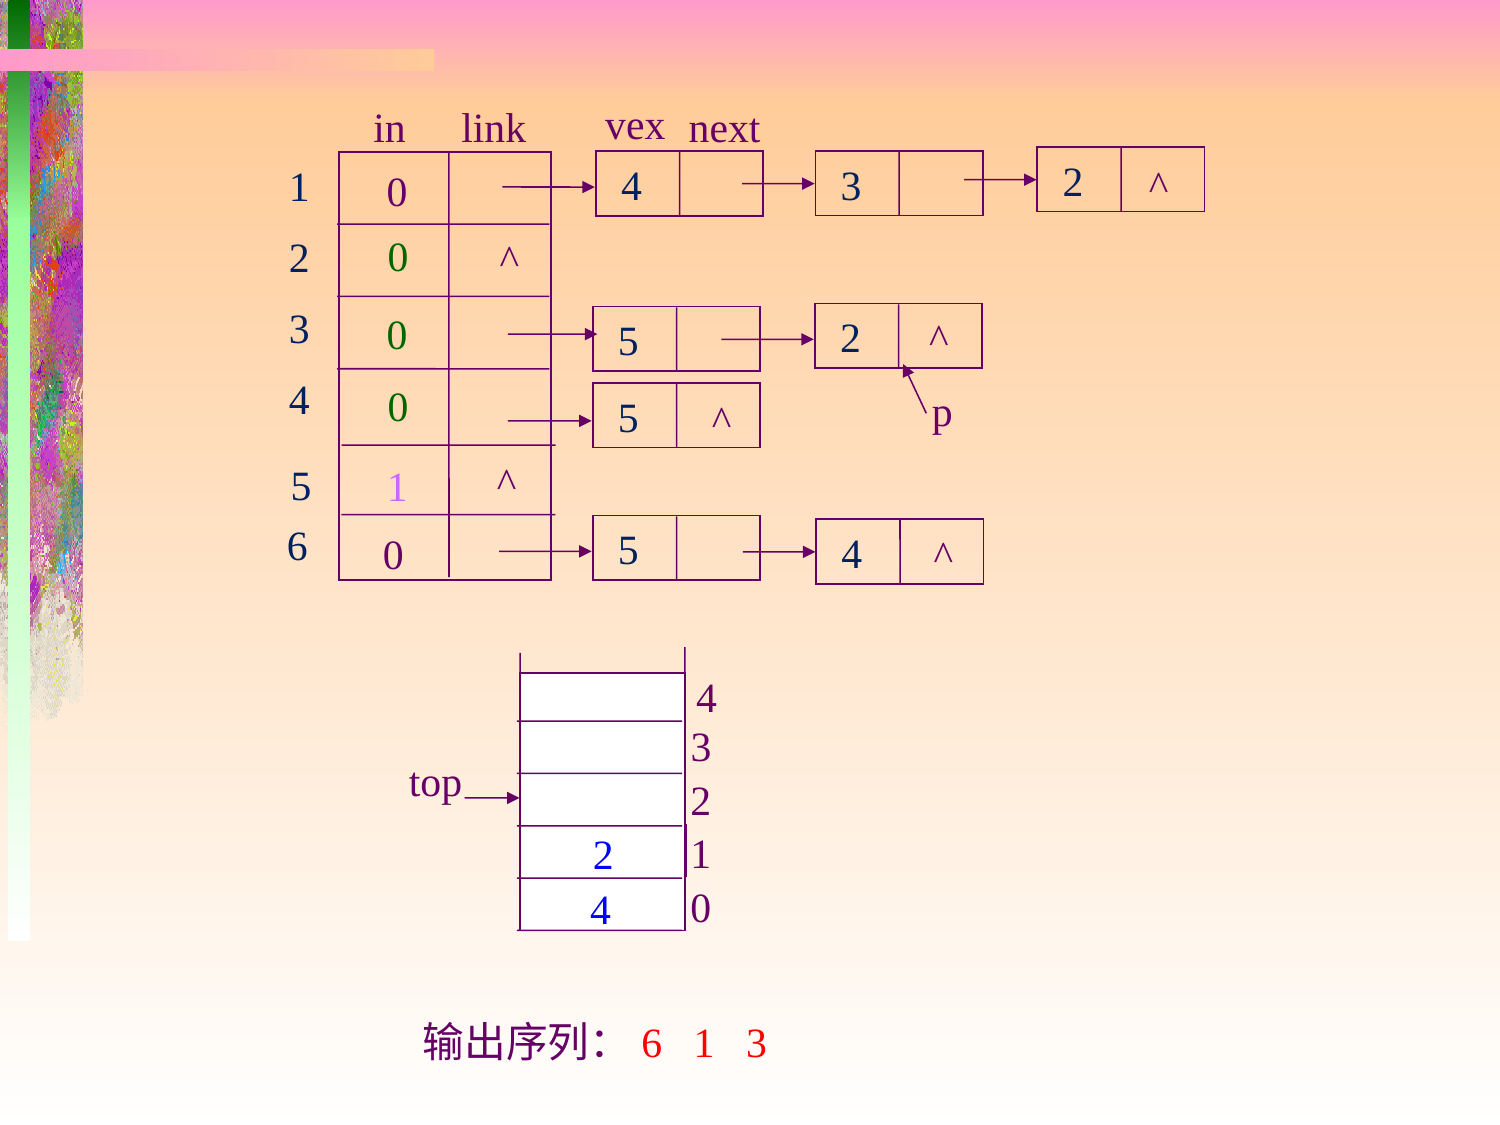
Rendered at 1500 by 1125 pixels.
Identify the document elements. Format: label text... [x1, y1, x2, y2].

picture [0, 0, 9, 50]
picture [0, 71, 9, 821]
picture [29, 0, 83, 50]
picture [29, 71, 83, 821]
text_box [516, 647, 750, 939]
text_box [394, 747, 520, 813]
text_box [903, 364, 968, 443]
text_box 输出序列：6 1 3 [407, 1008, 783, 1074]
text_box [271, 90, 1205, 586]
